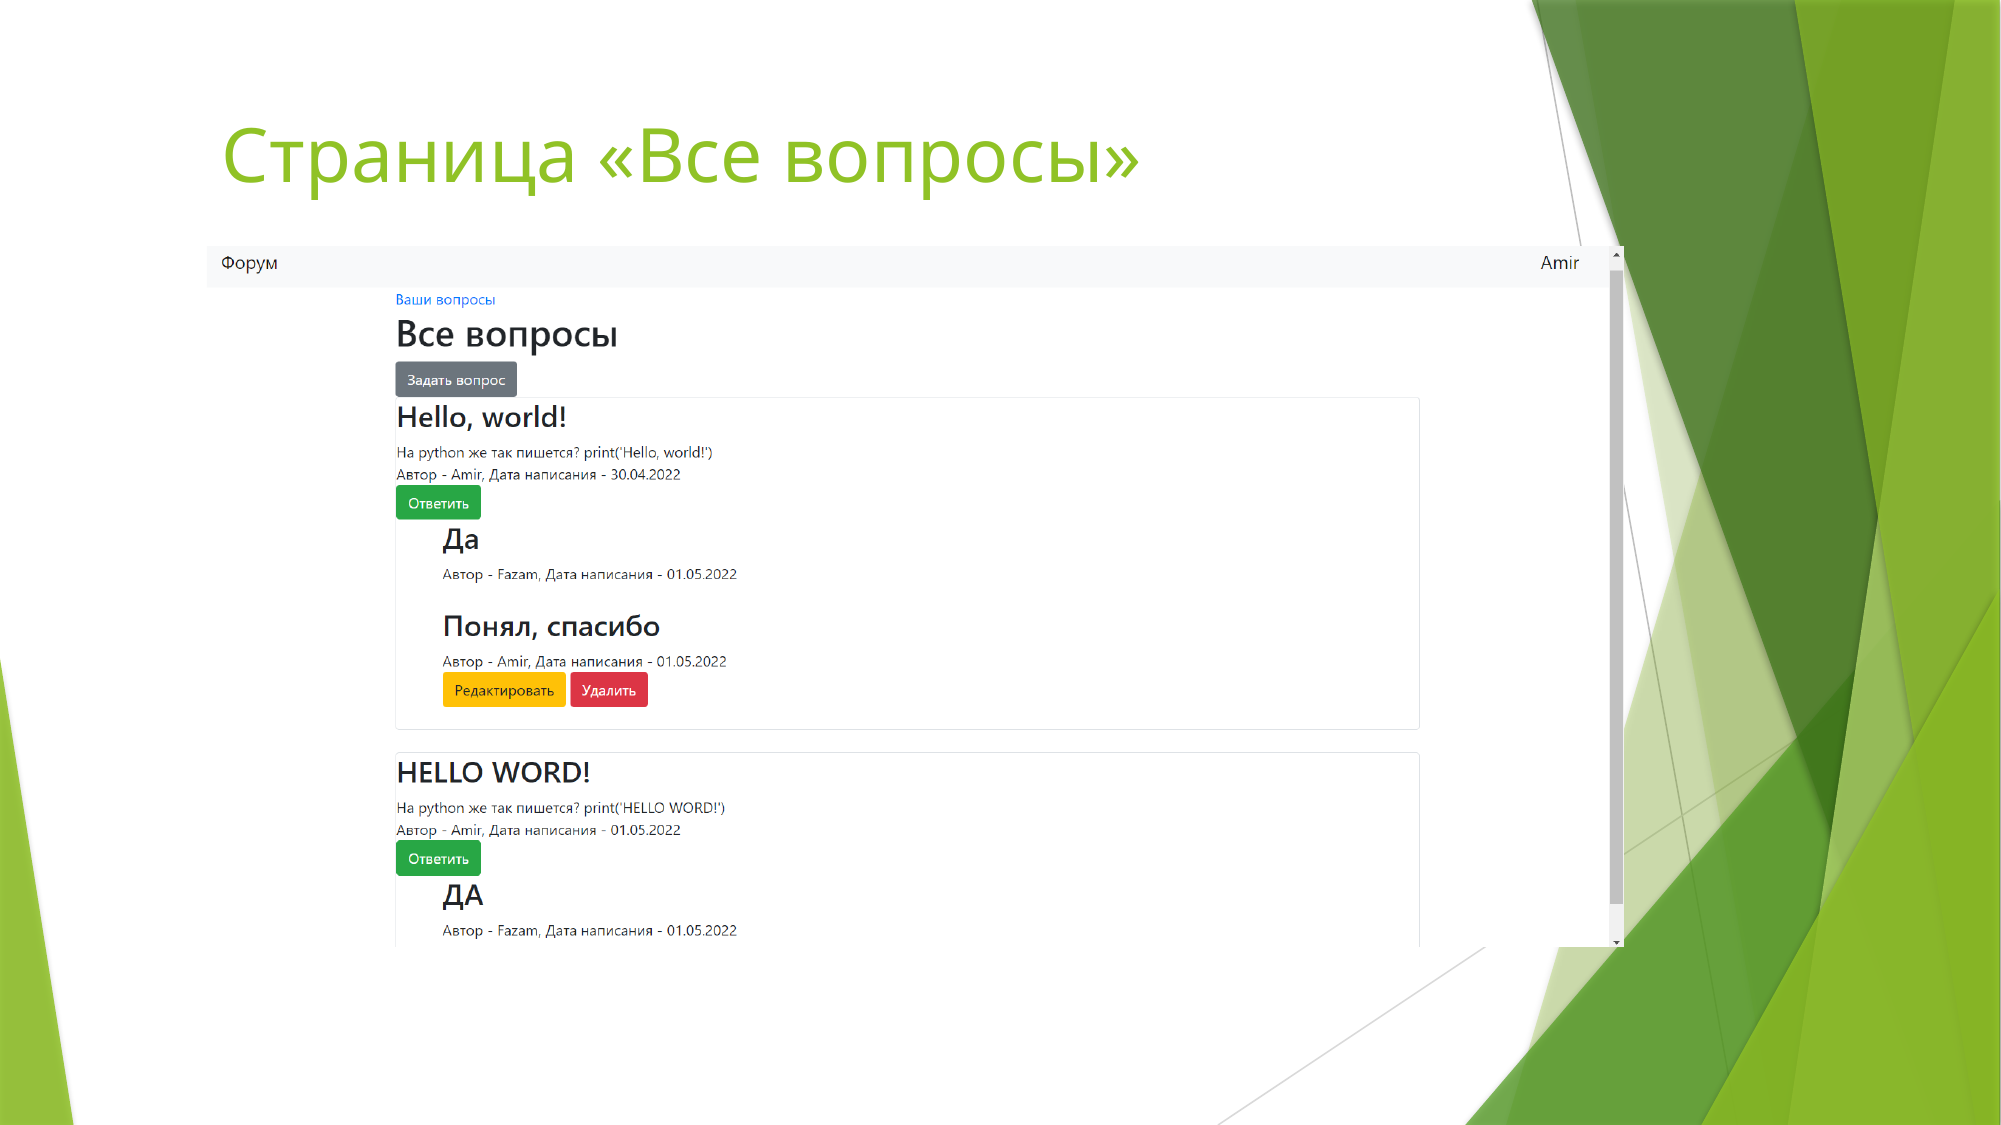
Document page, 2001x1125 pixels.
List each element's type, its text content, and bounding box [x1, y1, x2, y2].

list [206, 245, 1625, 947]
title Страница «Все вопросы» [206, 99, 1617, 245]
